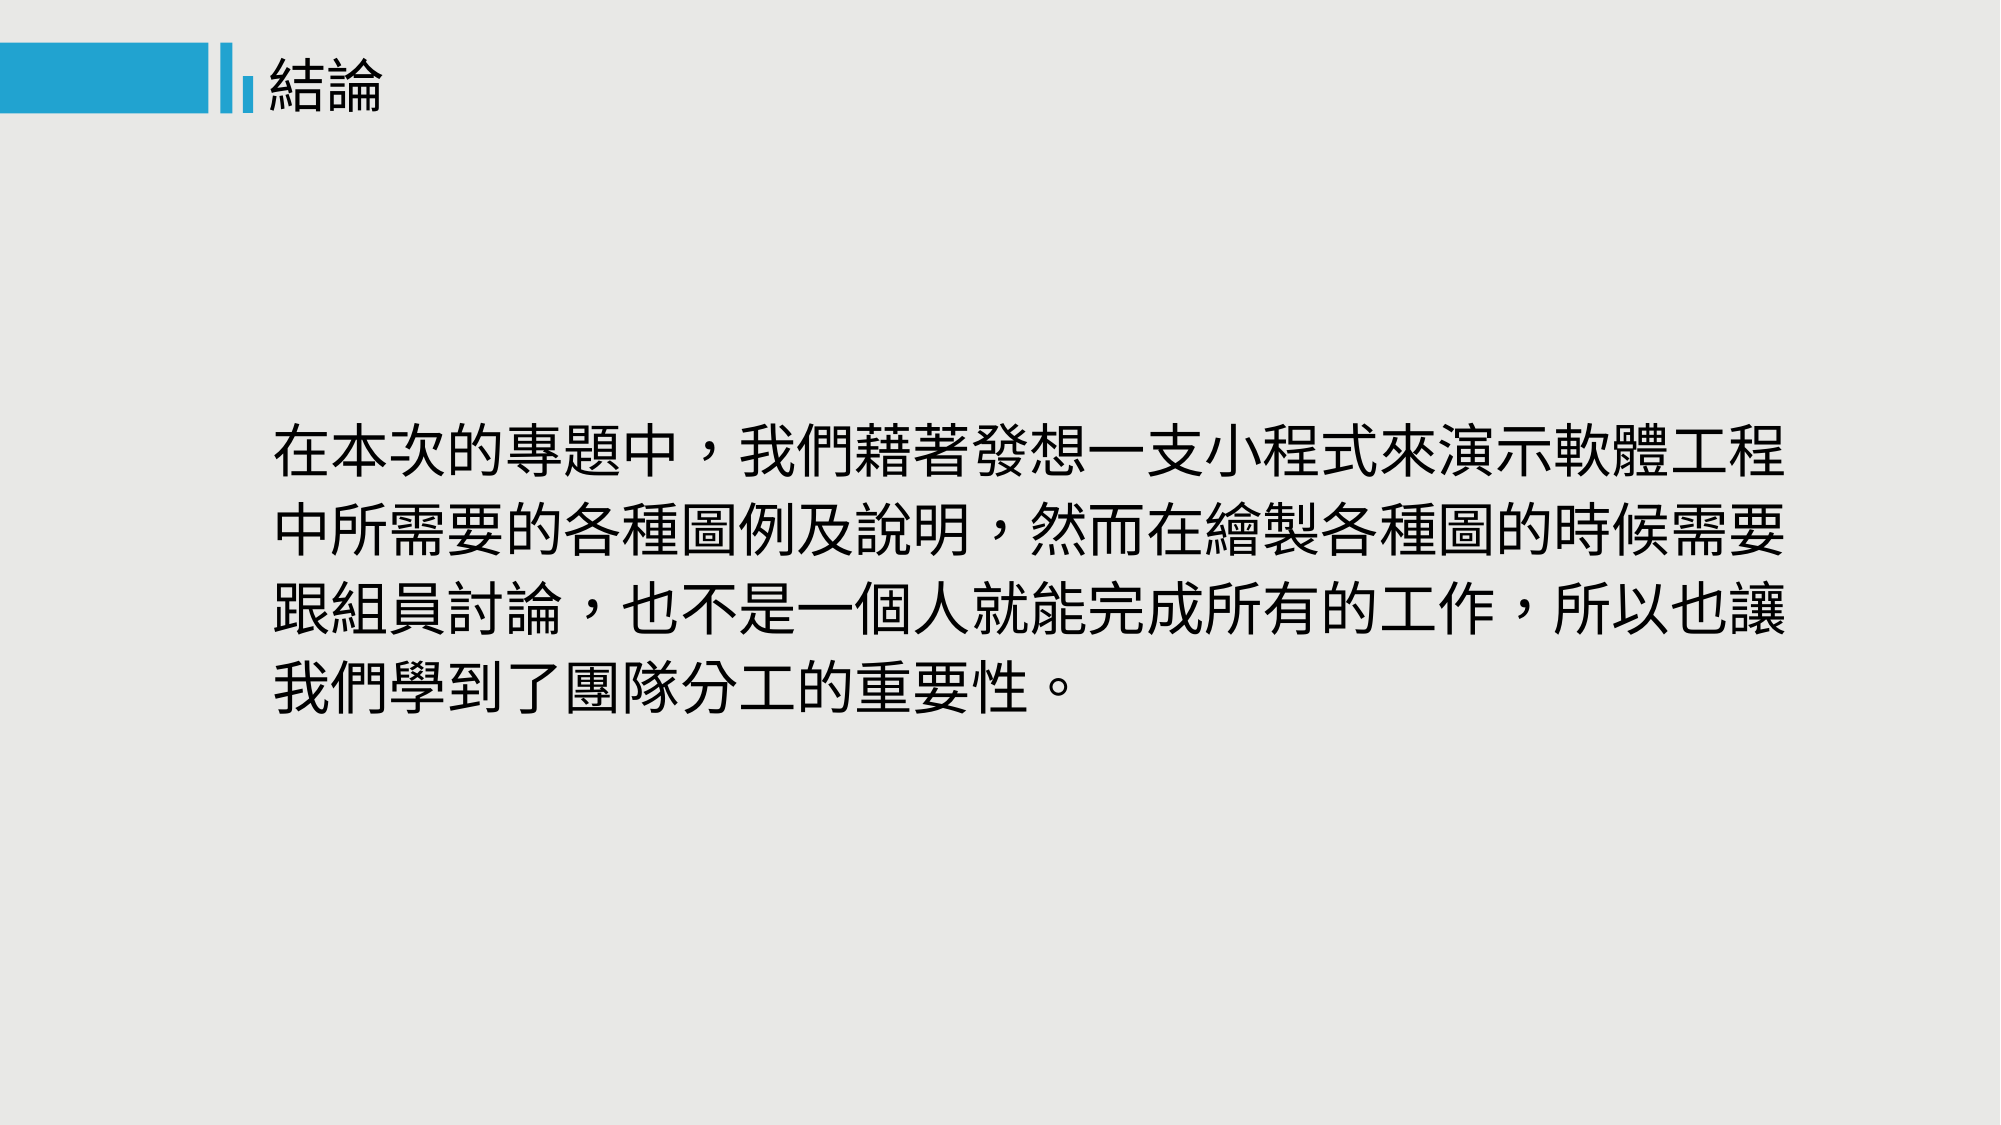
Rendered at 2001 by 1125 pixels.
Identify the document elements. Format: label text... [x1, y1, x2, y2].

text_box [220, 42, 233, 114]
text_box [242, 76, 253, 113]
text_box 結論 [253, 41, 871, 127]
text_box [0, 42, 209, 114]
text_box 在本次的專題中，我們藉著發想一支小程式來演示軟體工程中所需要的各種圖例及說明，然而在繪製各種圖的時候需要跟組員討論，也不是一個人就能完成所有的工作，所以也讓我們學到了團隊分工的重要性。 [257, 397, 1817, 729]
